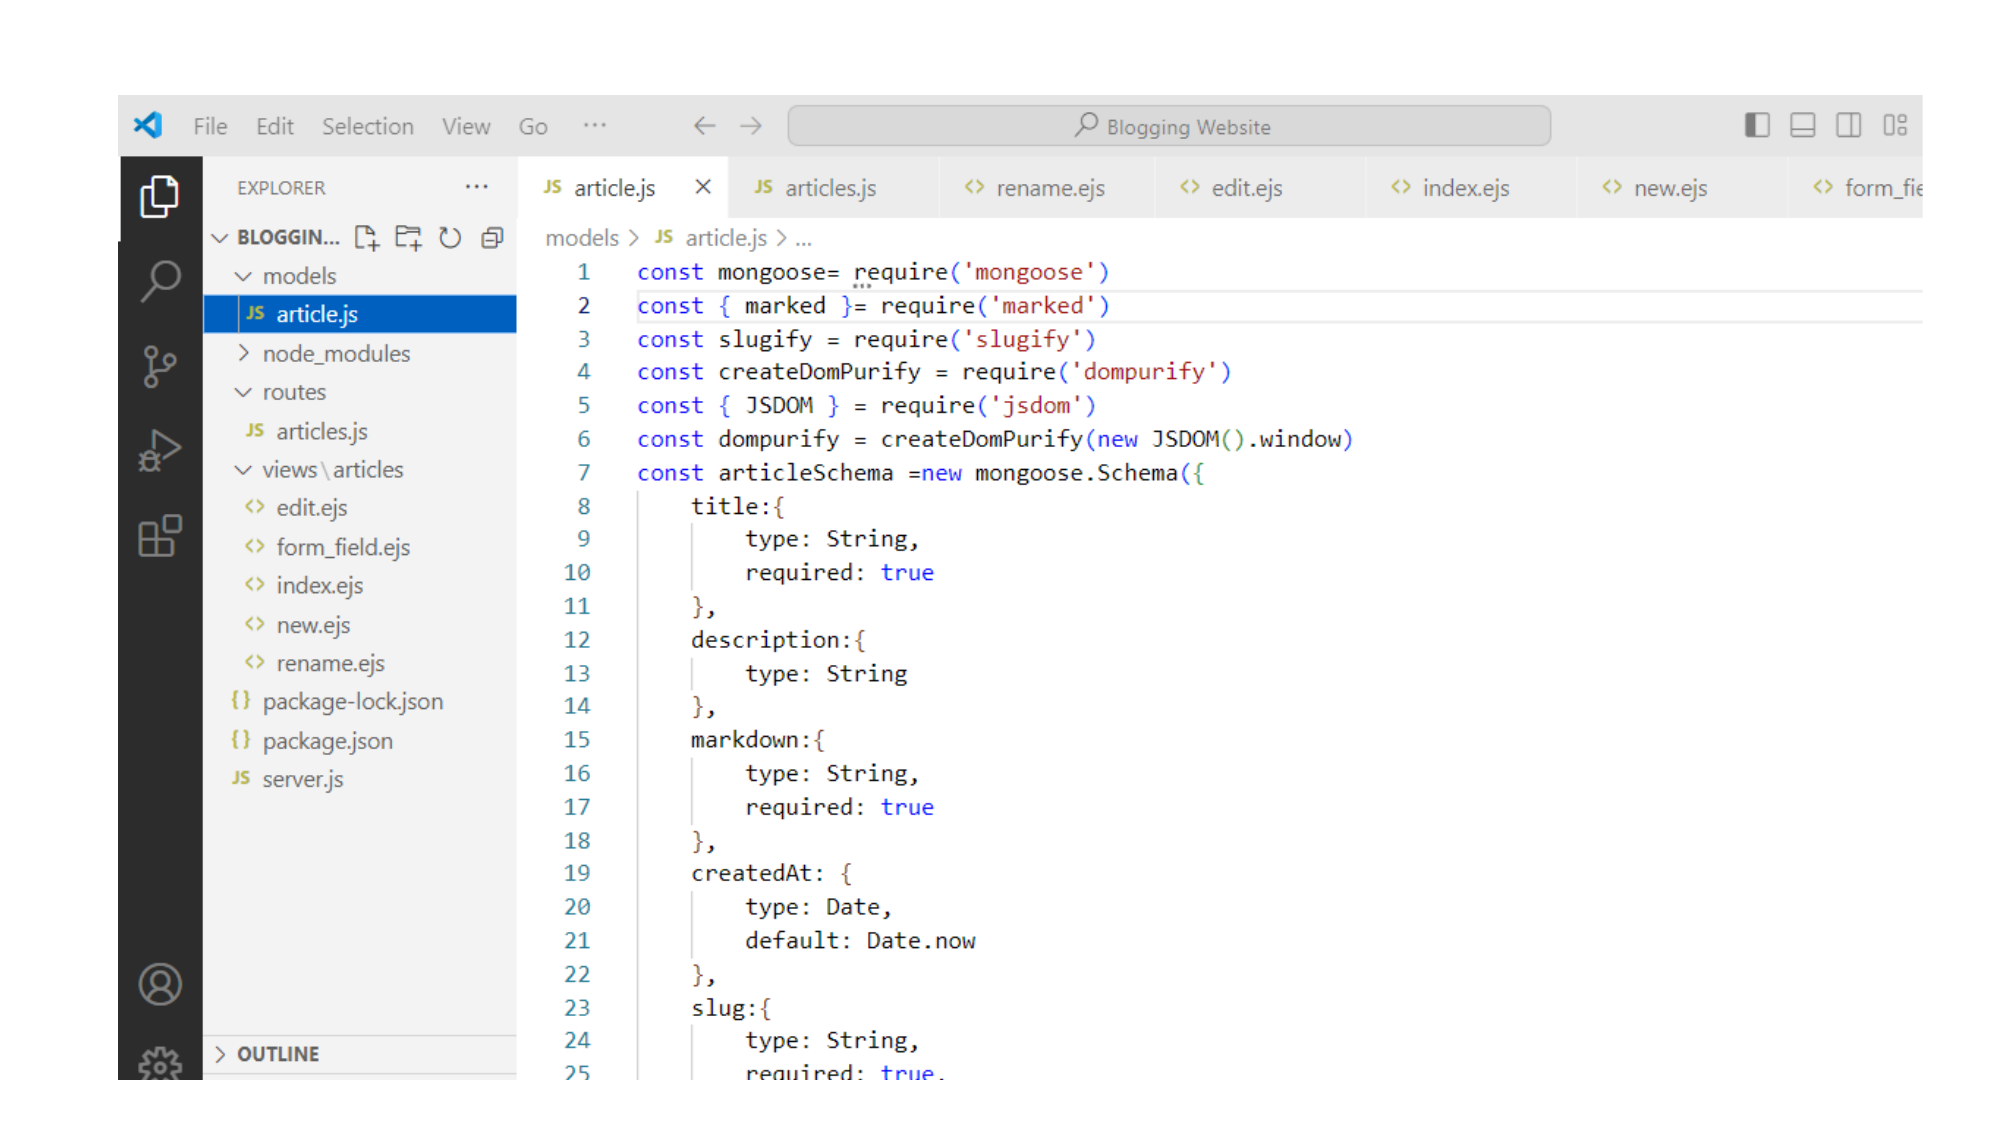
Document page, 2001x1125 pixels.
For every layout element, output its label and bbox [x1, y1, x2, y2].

picture [118, 95, 1923, 1080]
